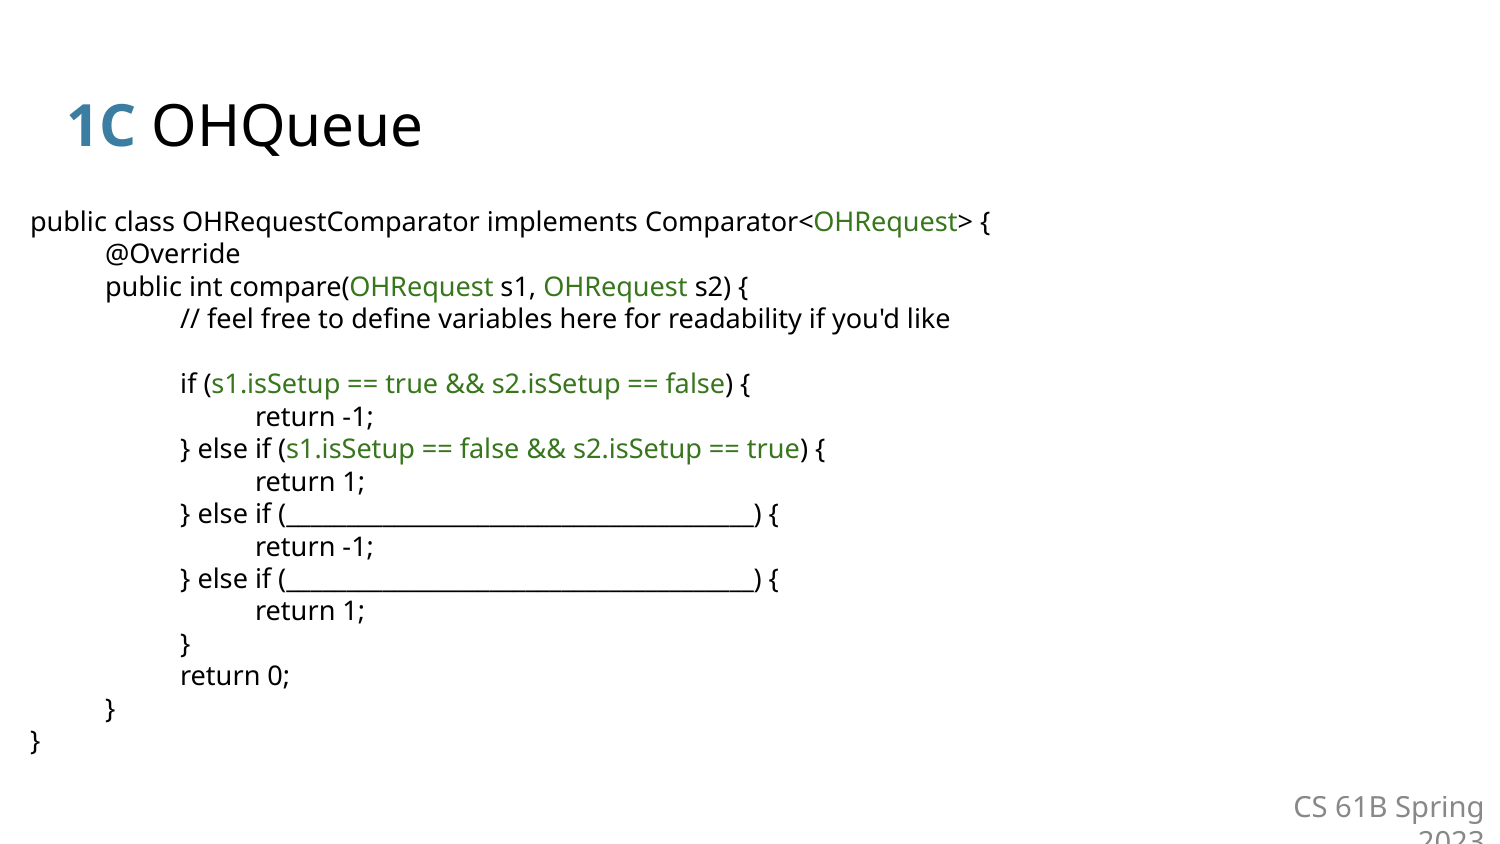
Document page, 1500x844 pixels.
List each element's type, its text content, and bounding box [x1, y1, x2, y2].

list public class OHRequestComparator implements Comparator<OHRequest> { @Override public int compare(OHRequest s1, OHRequest s2) { // feel free to define variables here for readability if you'd like if (s1.isSetup == true && s2.isSetup == false) { return -1; } else if (s1.isSetup == false && s2.isSetup == true) { return 1; } else if (_______________________________________) { return -1; } else if (_______________________________________) { return 1; } return 0; } } [15, 189, 1477, 750]
title 1C OHQueue [51, 72, 1449, 167]
